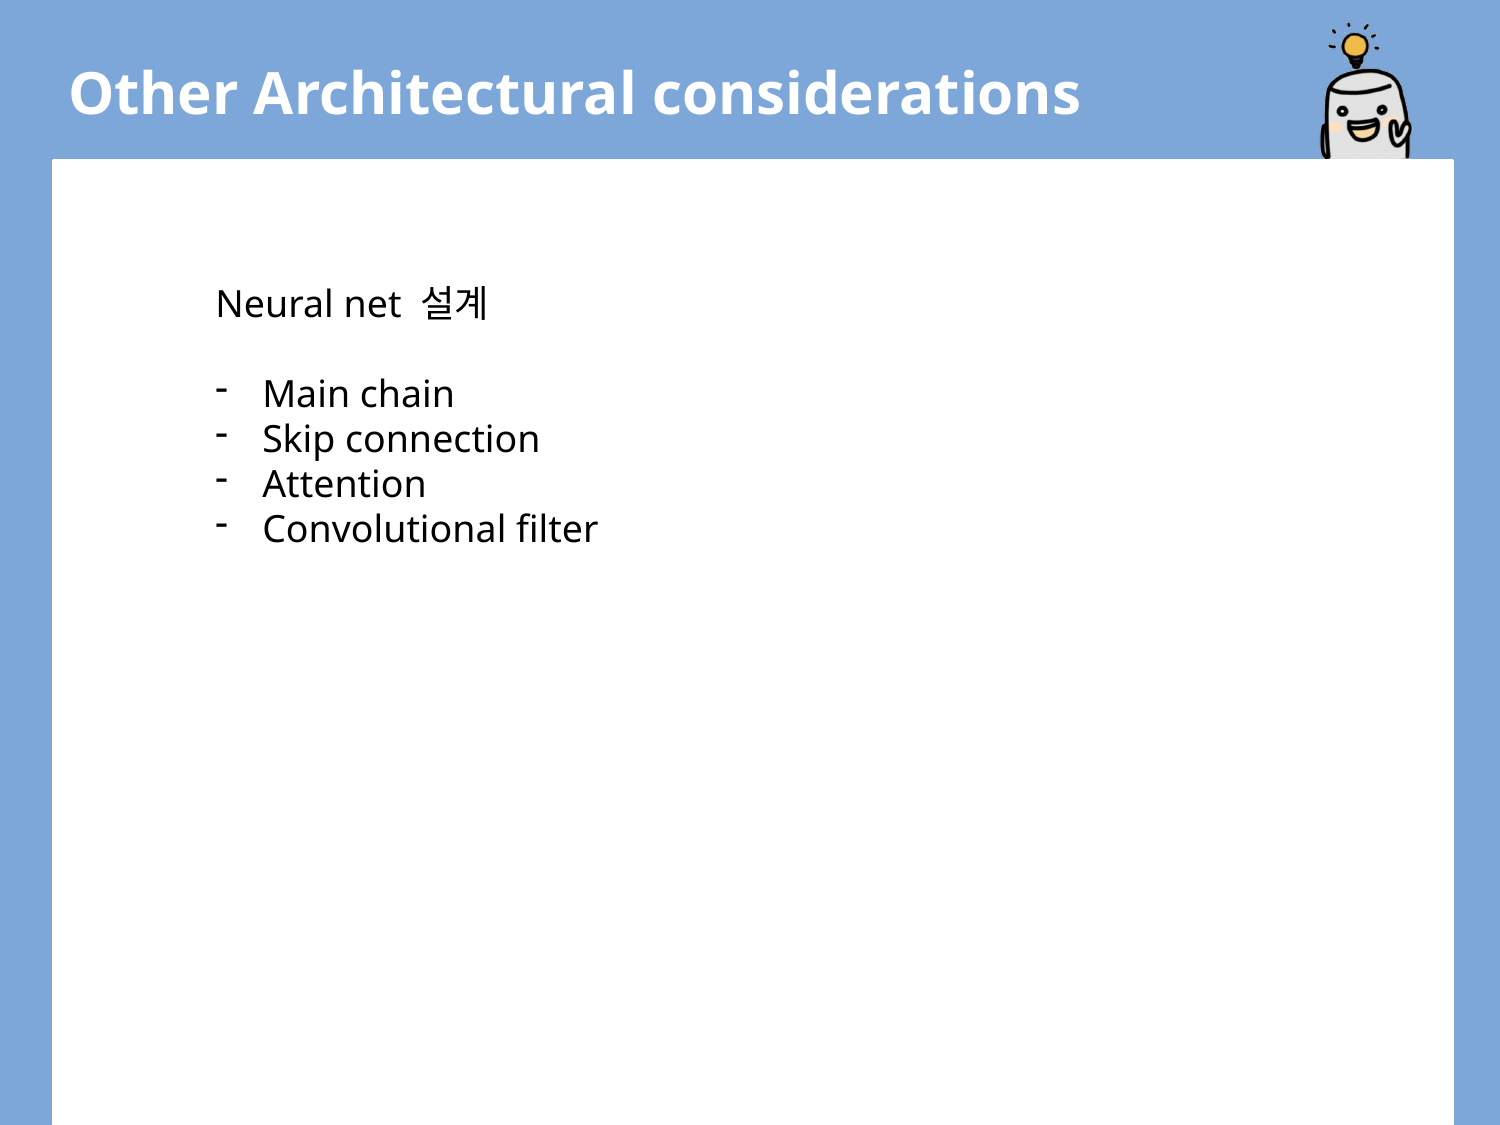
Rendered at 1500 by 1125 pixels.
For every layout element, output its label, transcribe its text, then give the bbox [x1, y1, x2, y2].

picture [1271, 13, 1453, 159]
title Other Architectural considerations [53, 40, 1270, 144]
text_box Neural net 설계 Main chain Skip connection Attention Convolutional filter [200, 273, 1270, 558]
